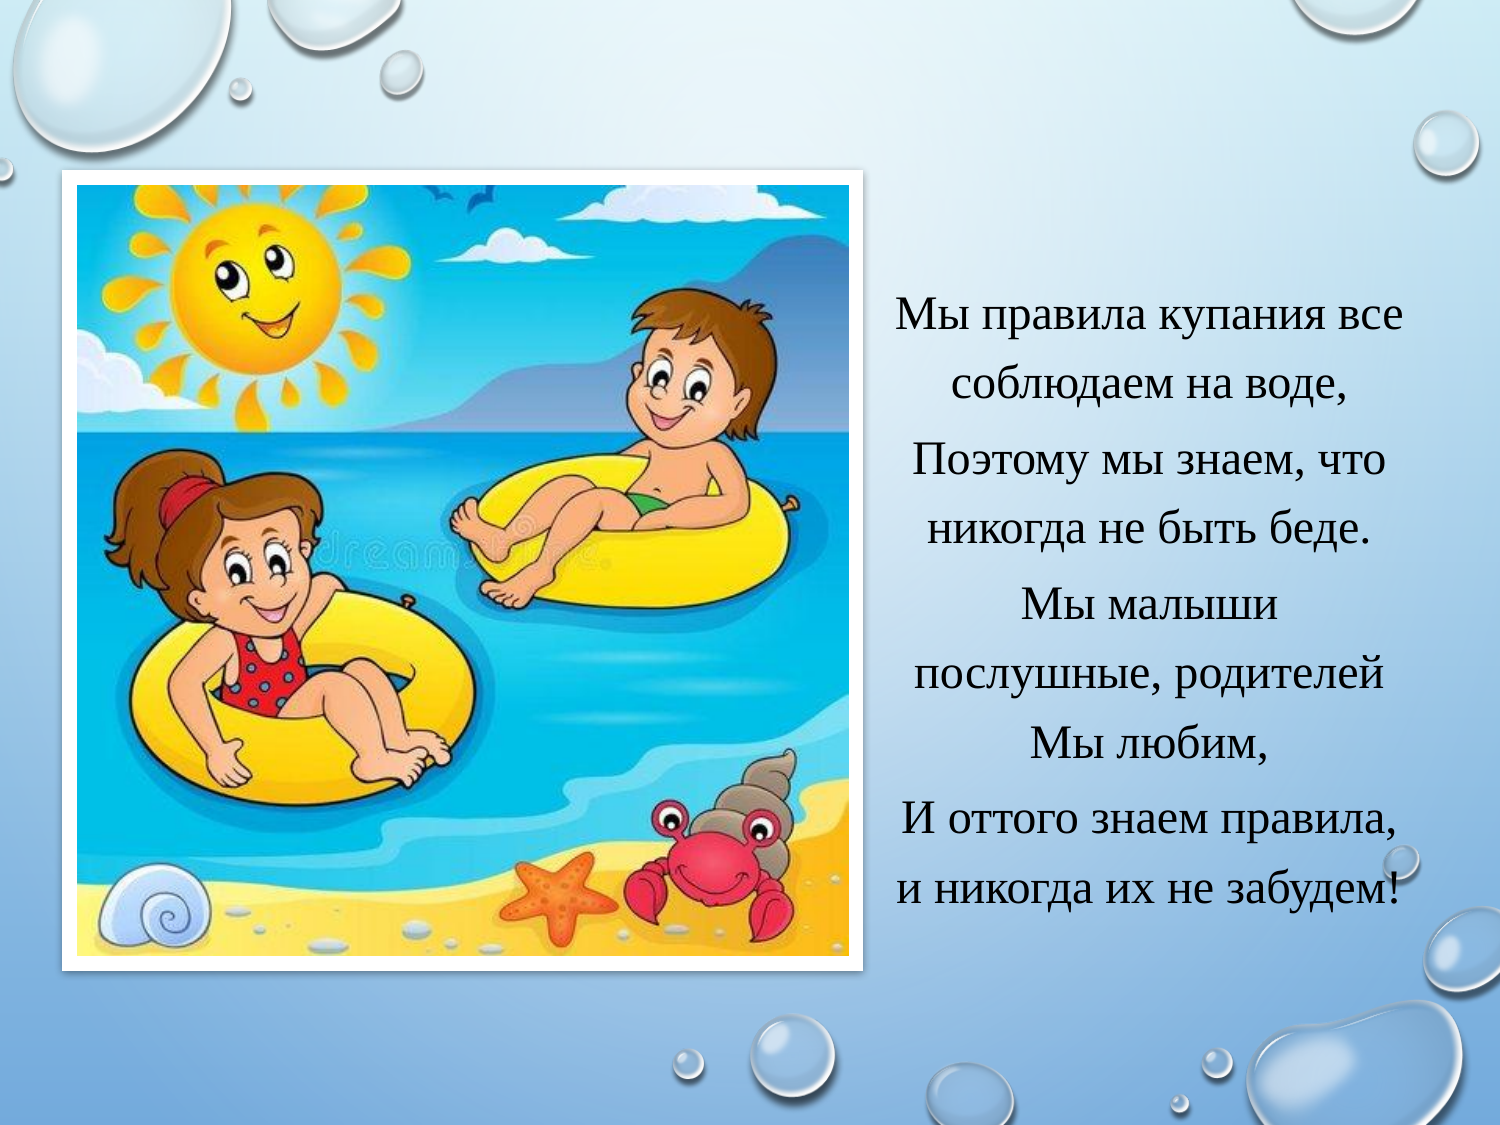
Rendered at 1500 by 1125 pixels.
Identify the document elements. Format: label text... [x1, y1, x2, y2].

picture [0, 0, 1500, 1125]
list Мы правила купания все соблюдаем на воде, Поэтому мы знаем, что никогда не быть беде. Мы малыши послушные, родителей Мы любим, И оттого знаем правила, и никогда их не забудем! [879, 262, 1419, 954]
